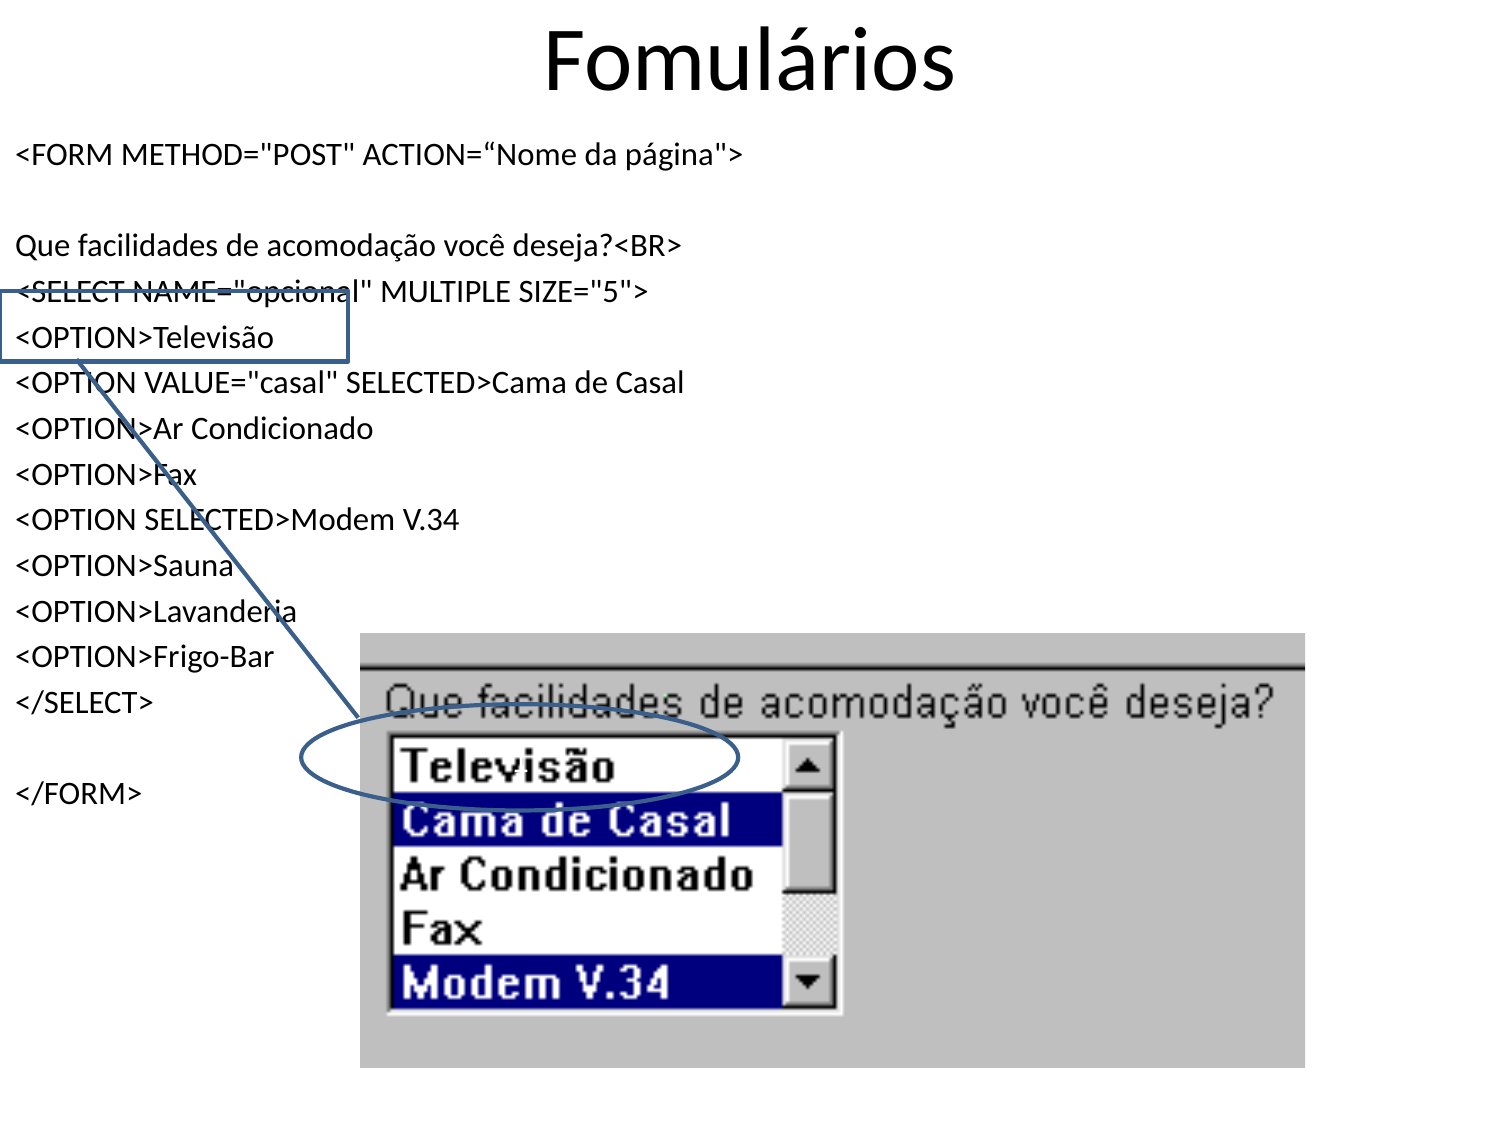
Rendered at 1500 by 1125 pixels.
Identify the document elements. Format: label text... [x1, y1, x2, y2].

text_box 1 [299, 720, 354, 795]
list <FORM METHOD="POST" ACTION=“Nome da página"> Que facilidades de acomodação você deseja?<BR> <SELECT NAME="opcional" MULTIPLE SIZE="5"> <OPTION>Televisão <OPTION VALUE="casal" SELECTED>Cama de Casal <OPTION>Ar Condicionado <OPTION>Fax <OPTION SELECTED>Modem V.34 <OPTION>Sauna <OPTION>Lavanderia <OPTION>Frigo-Bar </SELECT> </FORM> [0, 125, 1500, 823]
text_box [0, 289, 354, 716]
title Fomulários [75, 0, 1425, 125]
picture [359, 633, 1306, 1068]
